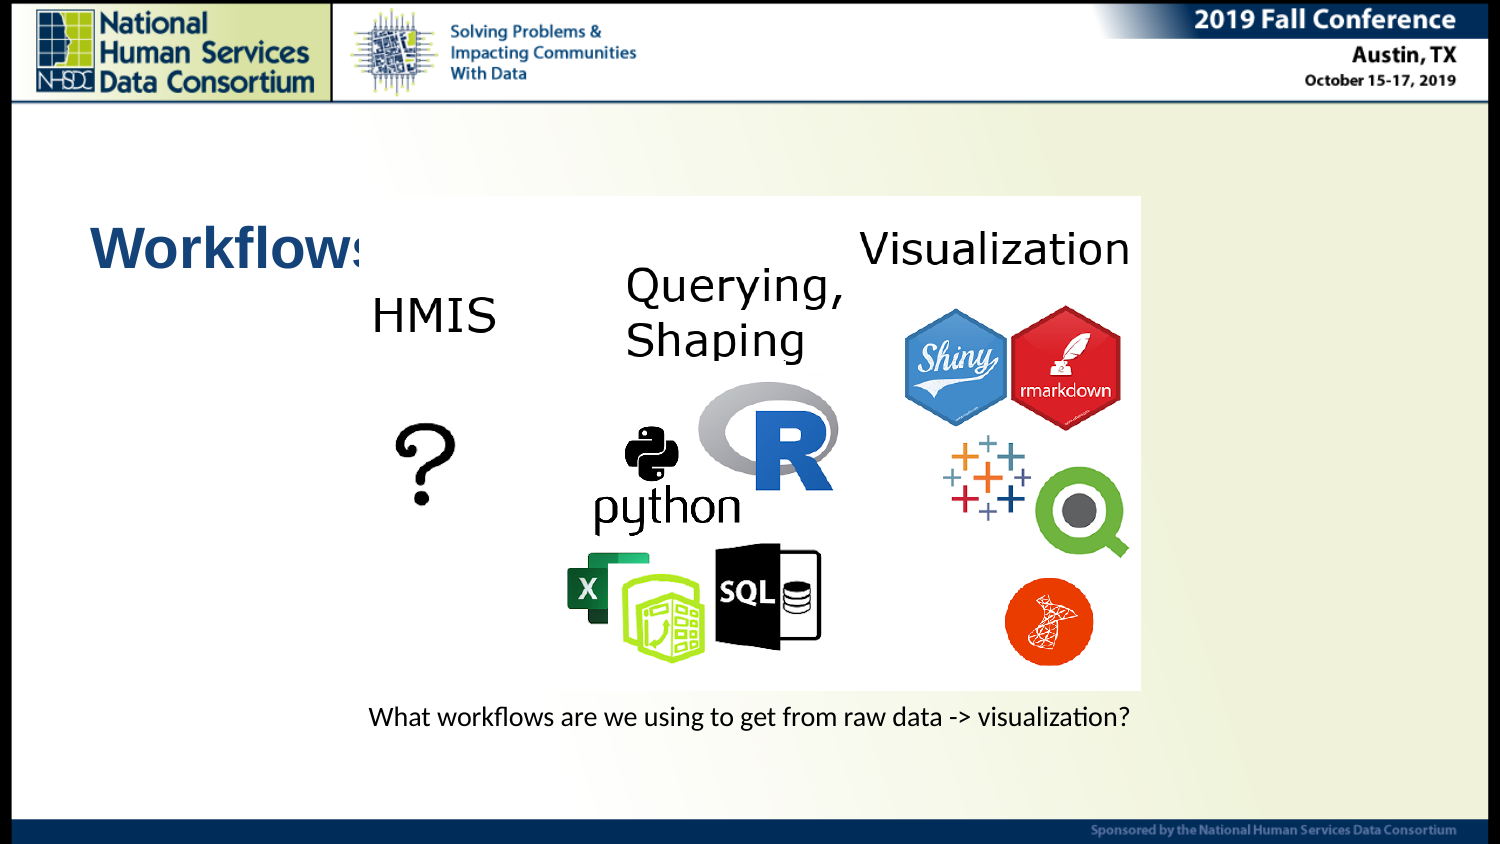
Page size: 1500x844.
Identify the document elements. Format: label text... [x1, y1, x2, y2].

picture [0, 0, 1500, 844]
text_box What workflows are we using to get from raw data -> visualization? [243, 690, 1257, 754]
title Workflows for Data Analysts [75, 174, 1425, 316]
